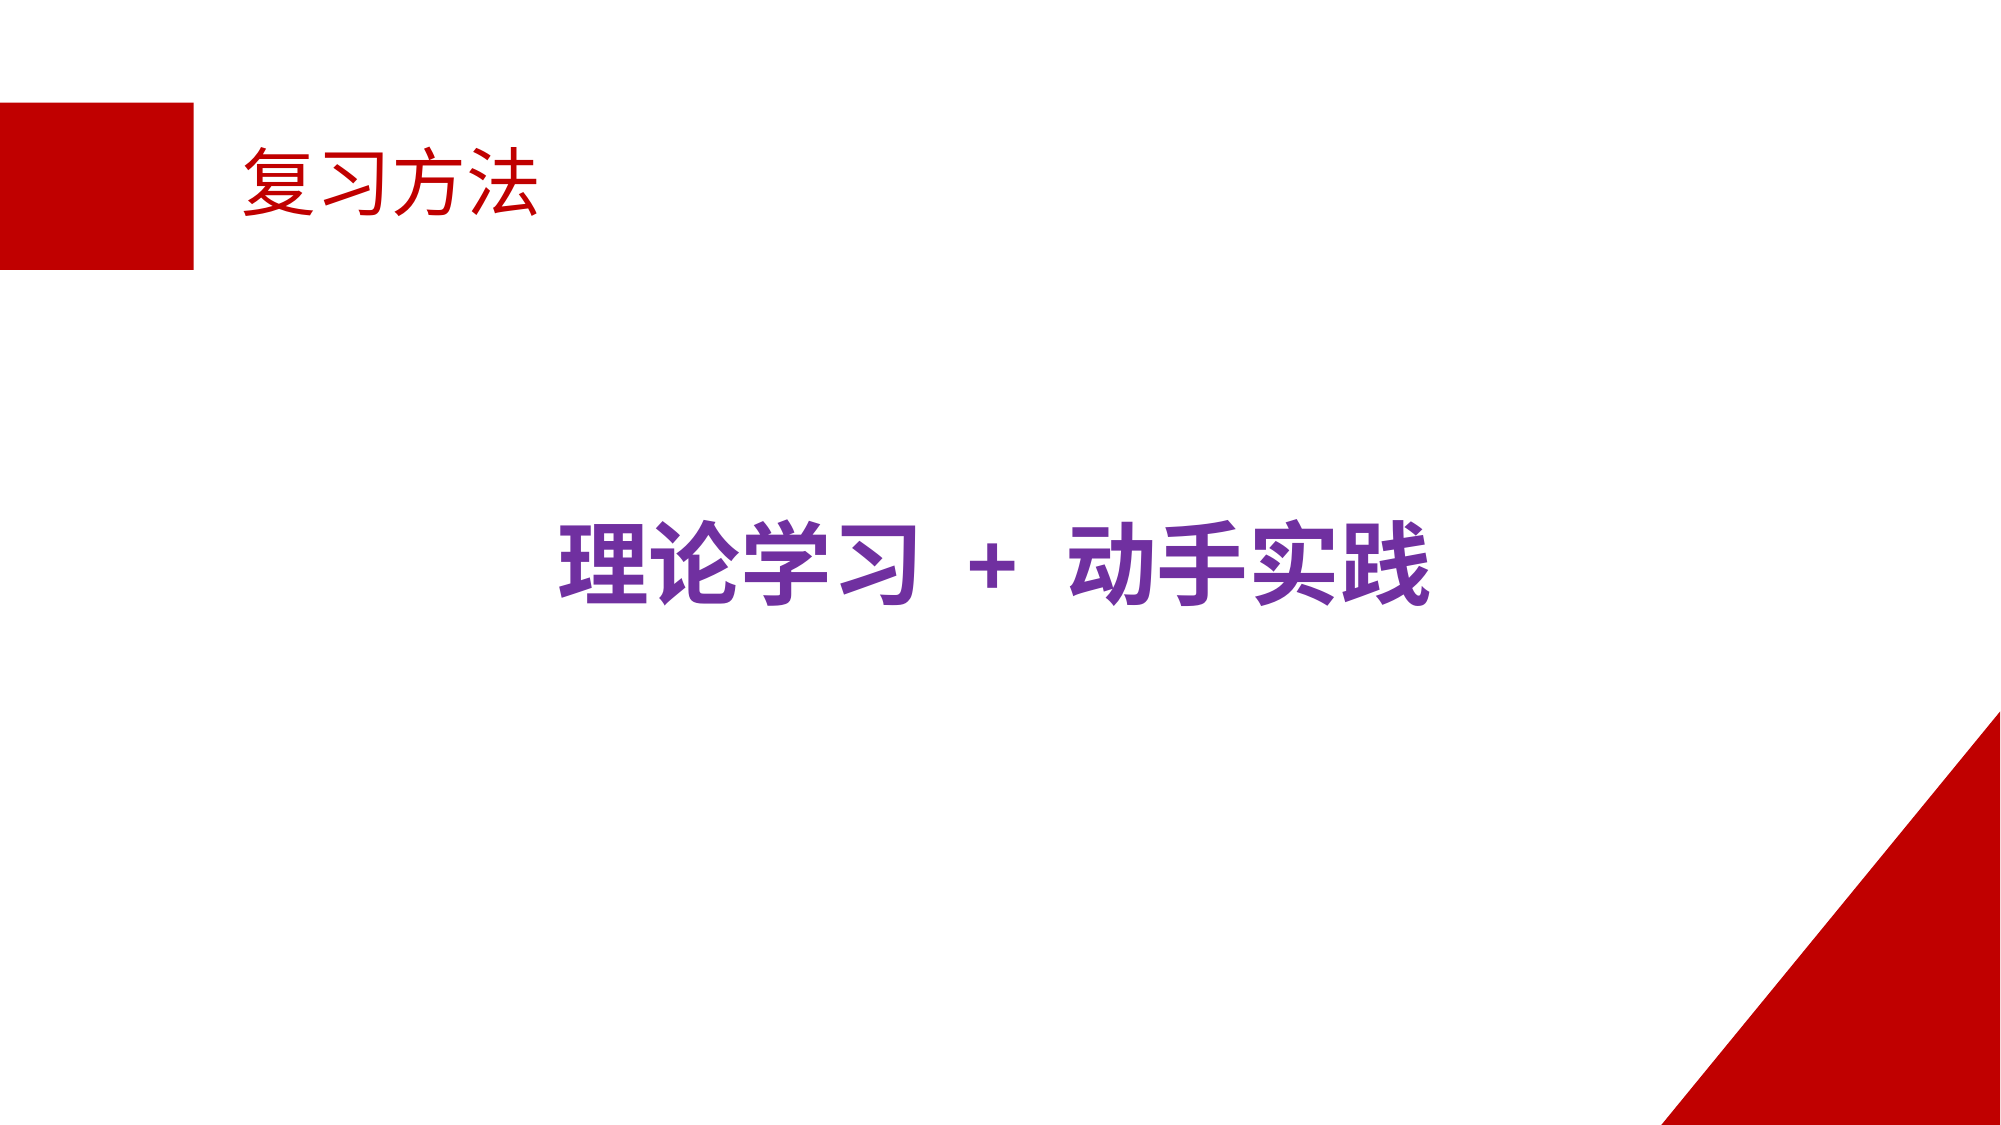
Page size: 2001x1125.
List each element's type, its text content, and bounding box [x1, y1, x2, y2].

title 复习方法 [226, 102, 1774, 271]
text_box 理论学习 + 动手实践 [542, 499, 1447, 624]
